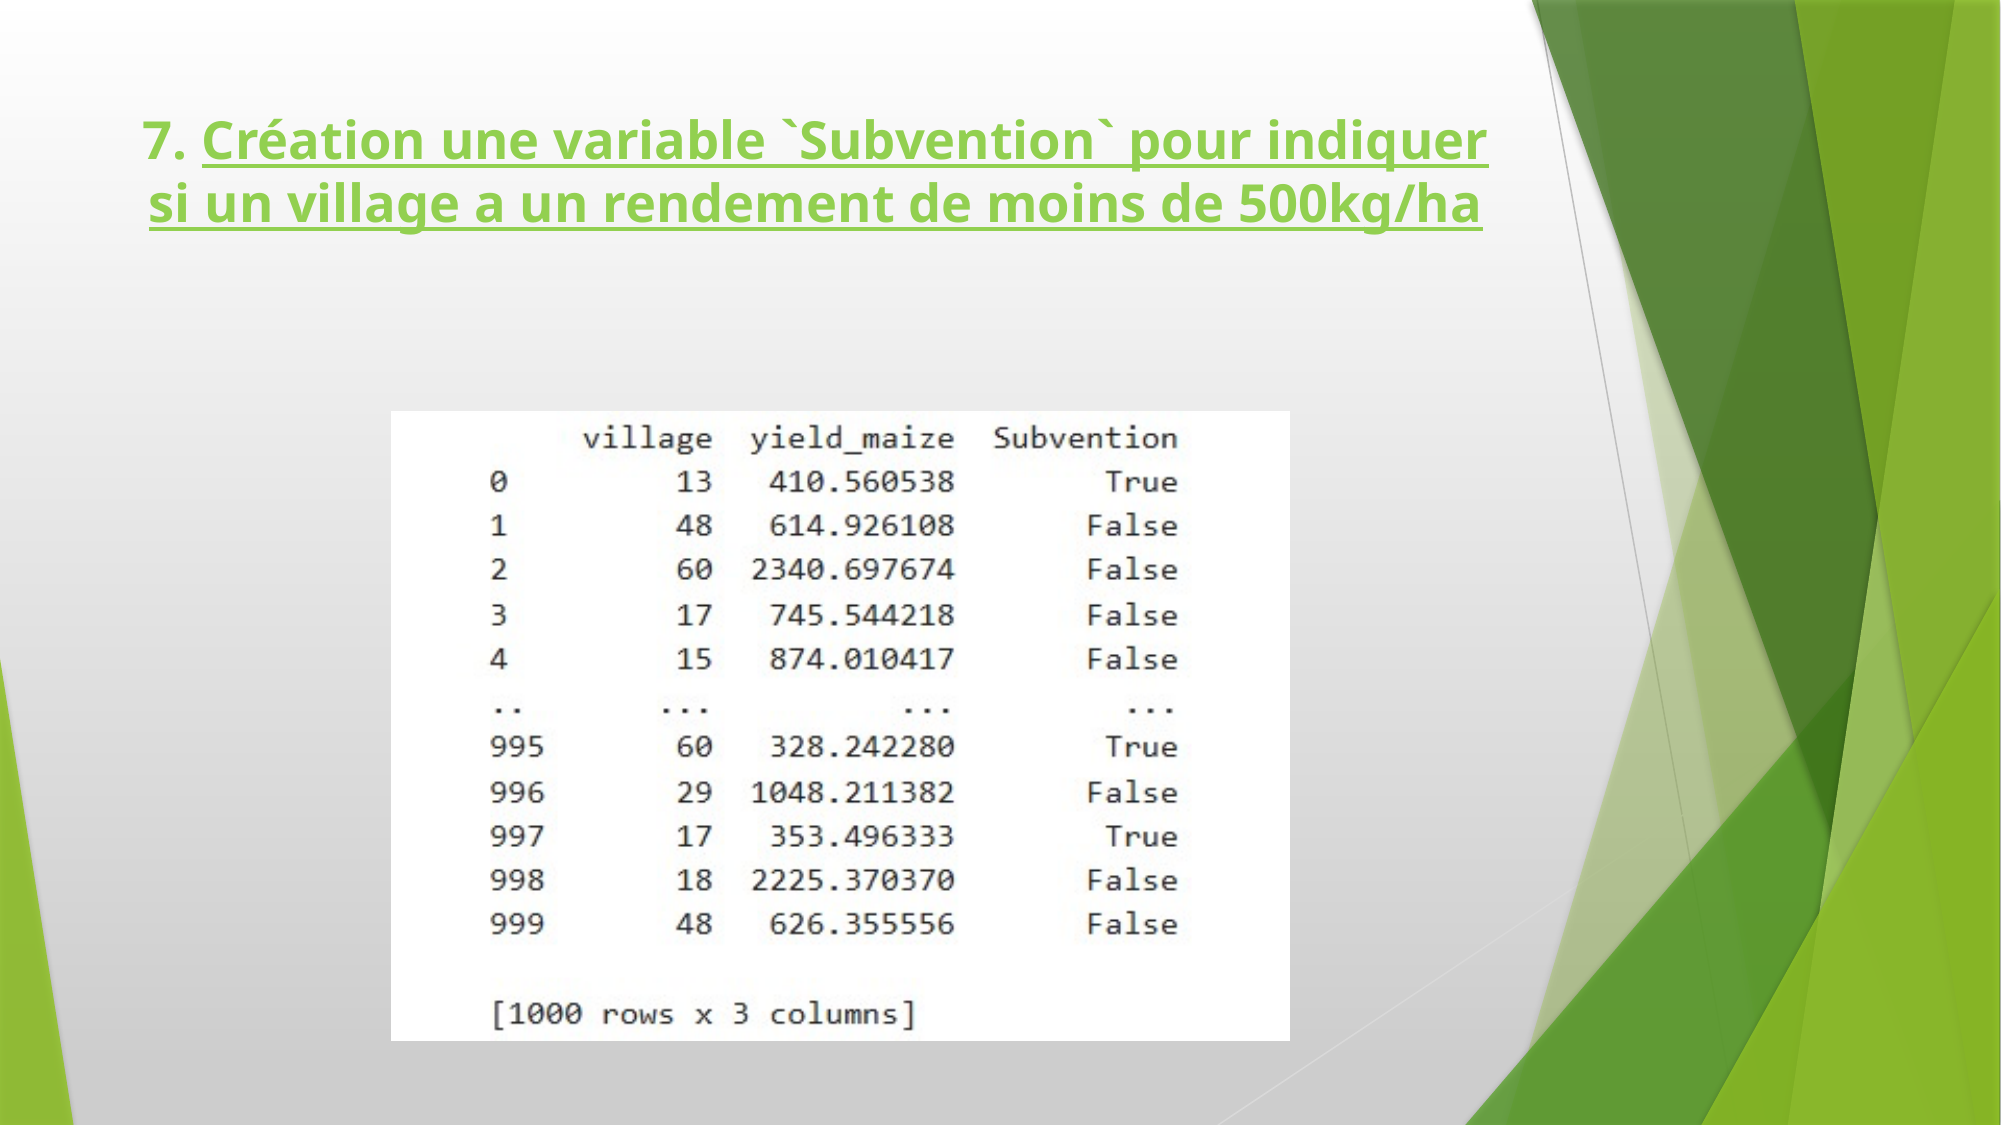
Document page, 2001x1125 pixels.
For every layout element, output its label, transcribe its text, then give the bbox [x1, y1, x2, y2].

title 7. Création une variable `Subvention` pour indiquer si un village a un rendement de moins de 500kg/ha [111, 99, 1522, 338]
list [391, 410, 1290, 1041]
